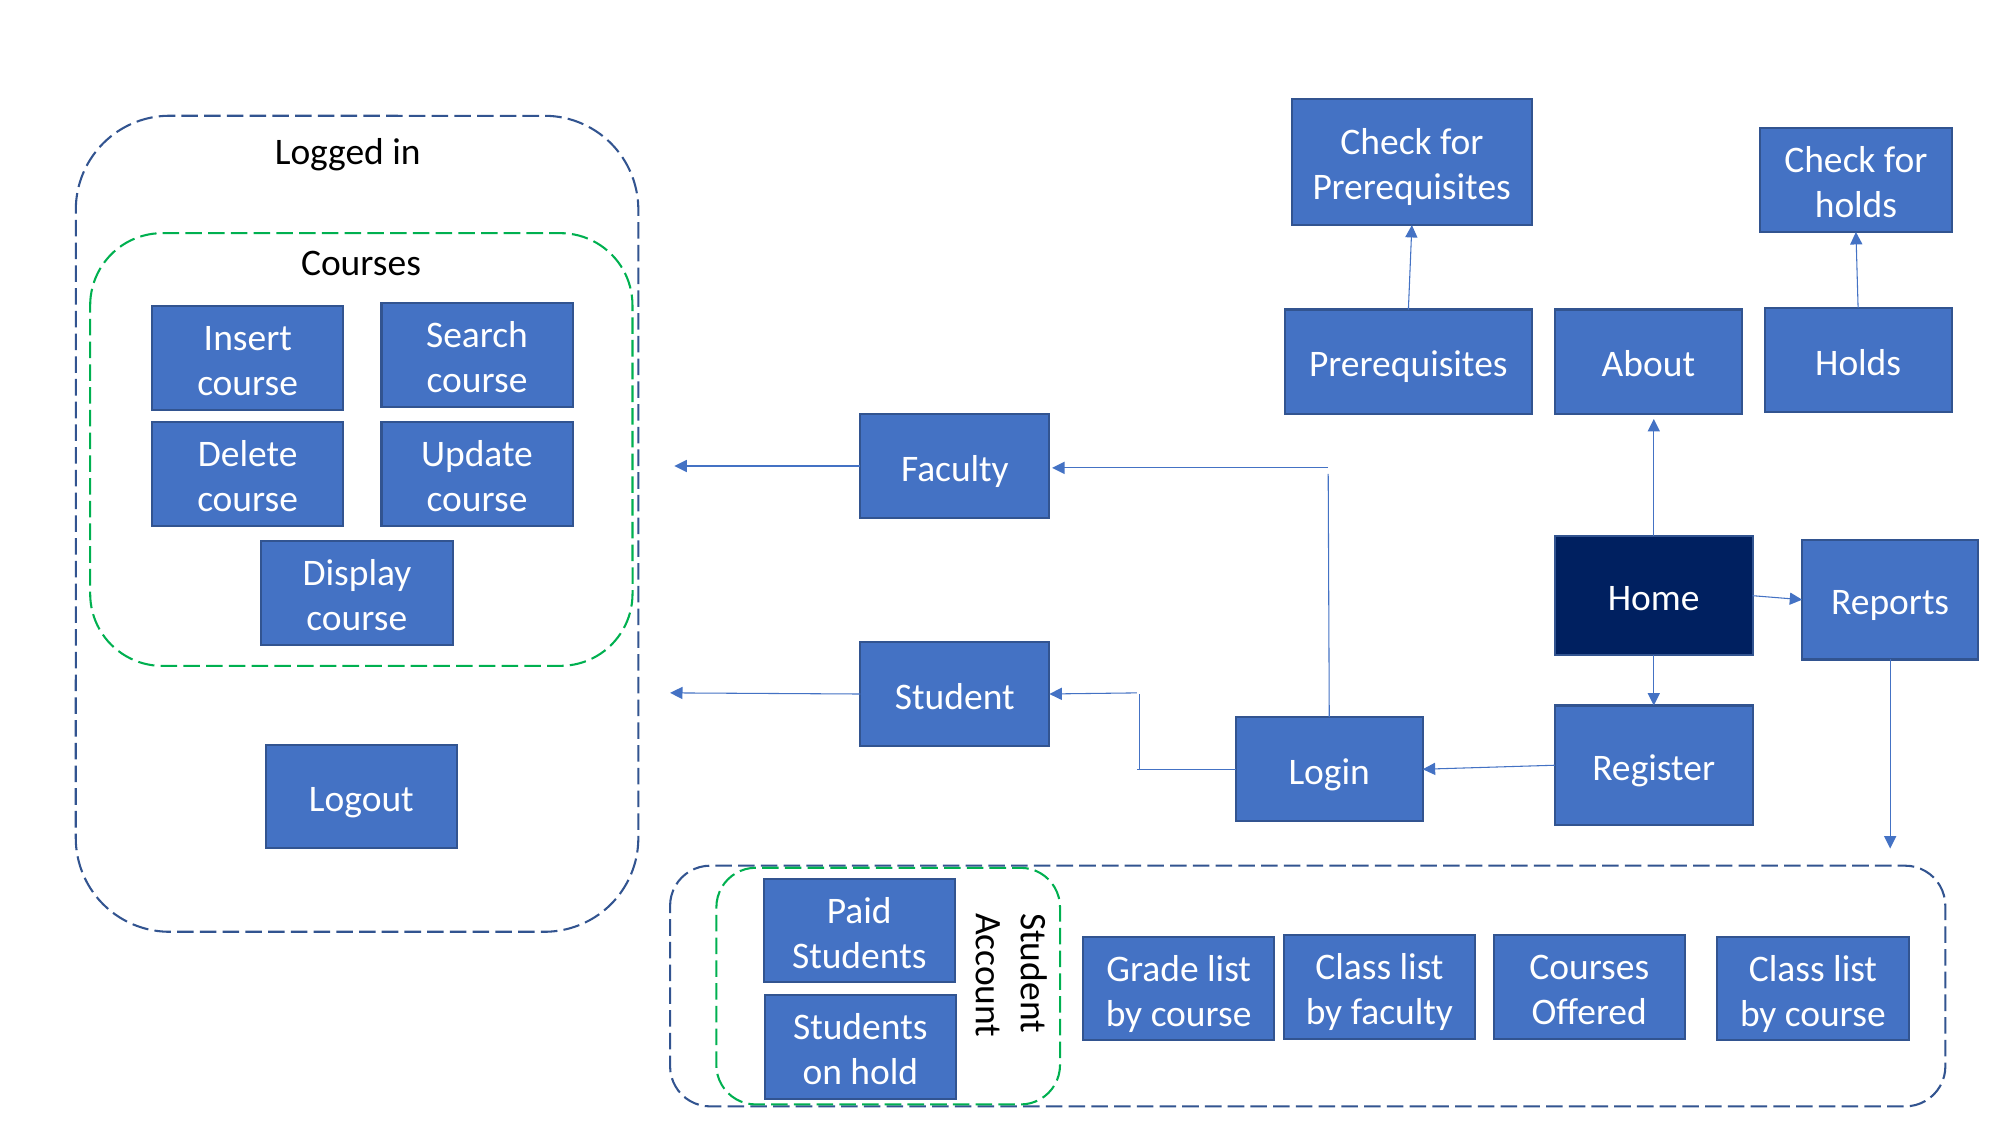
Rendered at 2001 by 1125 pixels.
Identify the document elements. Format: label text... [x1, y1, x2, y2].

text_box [1408, 225, 1412, 310]
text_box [1422, 765, 1555, 770]
text_box Courses [286, 230, 437, 291]
text_box About [1554, 308, 1743, 415]
text_box [74, 114, 640, 933]
text_box Prerequisites [1284, 308, 1533, 415]
text_box Logged in [259, 119, 436, 180]
text_box Register [1554, 704, 1754, 826]
text_box Check for Prerequisites [1291, 98, 1533, 226]
text_box Check for holds [1759, 127, 1953, 233]
text_box Student Account [960, 898, 1066, 1124]
text_box Login [1235, 716, 1424, 822]
text_box [89, 232, 634, 667]
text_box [1855, 231, 1859, 308]
text_box Student [859, 641, 1050, 747]
text_box Home [1554, 535, 1754, 656]
text_box Holds [1764, 307, 1953, 413]
text_box Faculty [859, 413, 1050, 519]
text_box Reports [1801, 539, 1979, 661]
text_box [1752, 595, 1803, 600]
text_box [715, 866, 1060, 1106]
text_box [669, 864, 1947, 1108]
text_box Logout [265, 744, 458, 849]
